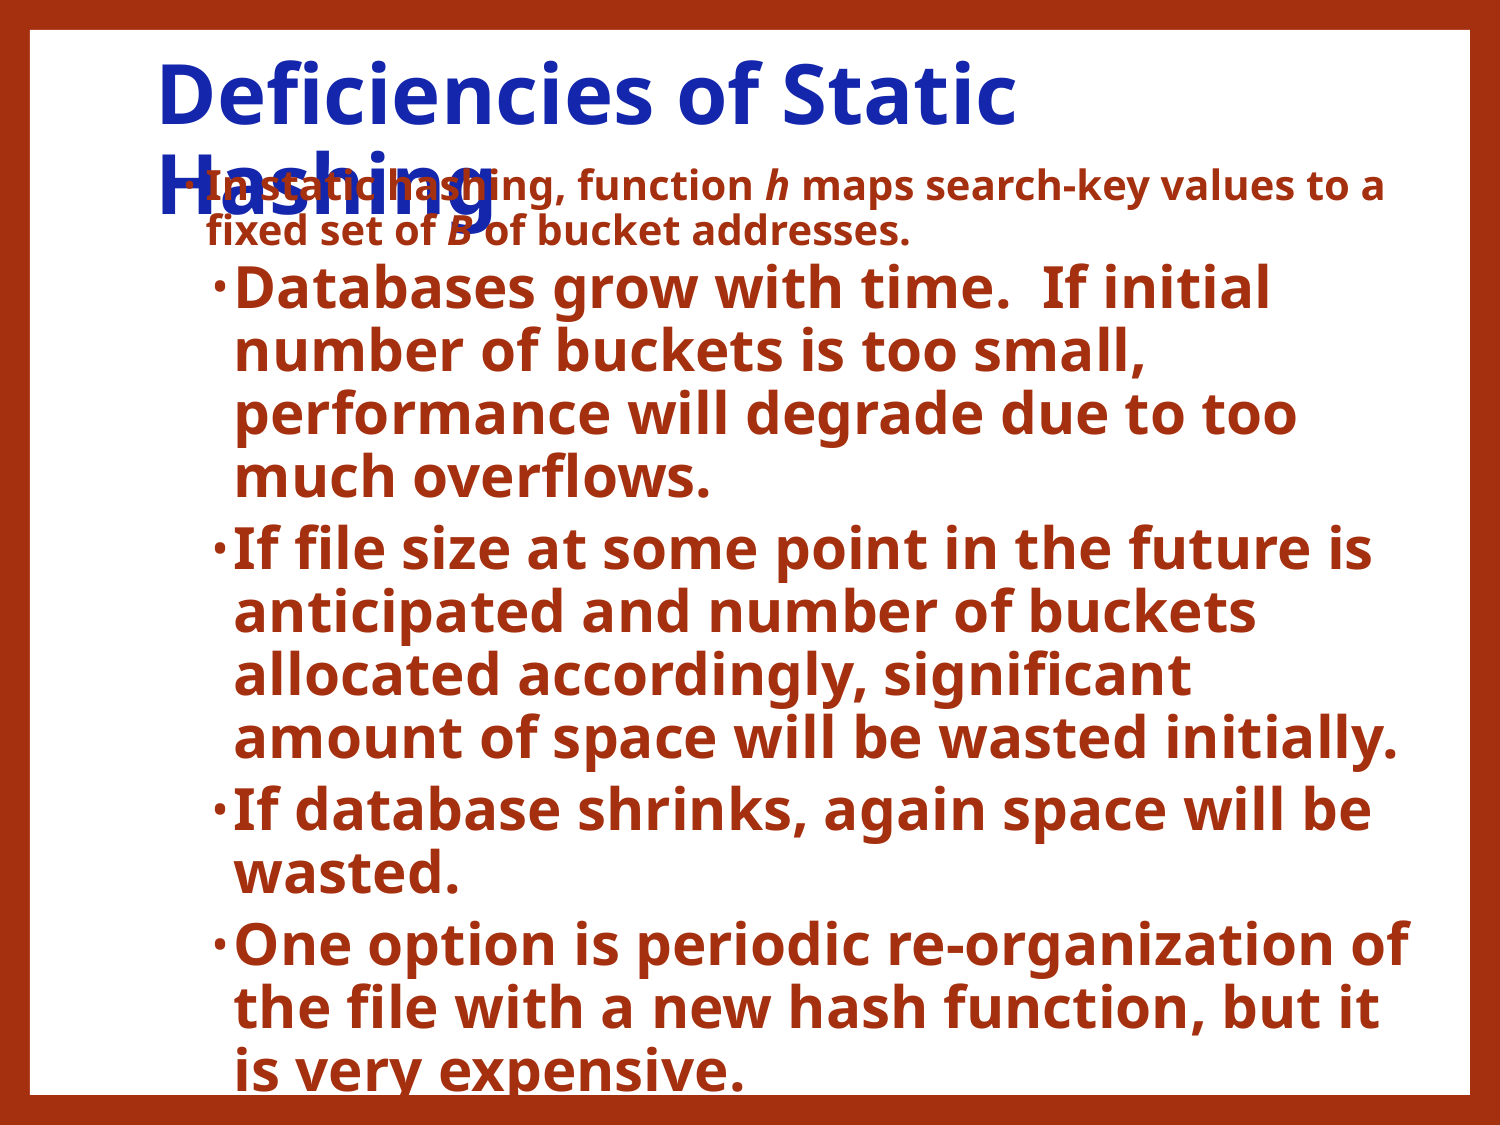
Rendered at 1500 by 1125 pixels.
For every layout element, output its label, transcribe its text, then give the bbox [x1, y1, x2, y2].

title Deficiencies of Static Hashing [140, 99, 1356, 185]
list In static hashing, function h maps search-key values to a fixed set of B of bucket addresses. Databases grow with time. If initial number of buckets is too small, performance will degrade due to too much overflows. If file size at some point in the future is anticipated and number of buckets allocated accordingly, significant amount of space will be wasted initially. If database shrinks, again space will be wasted. One option is periodic re-organization of the file with a new hash function, but it is very expensive. These problems can be avoided by using techniques that allow the number of buckets to be modified dynamically. [162, 157, 1439, 833]
